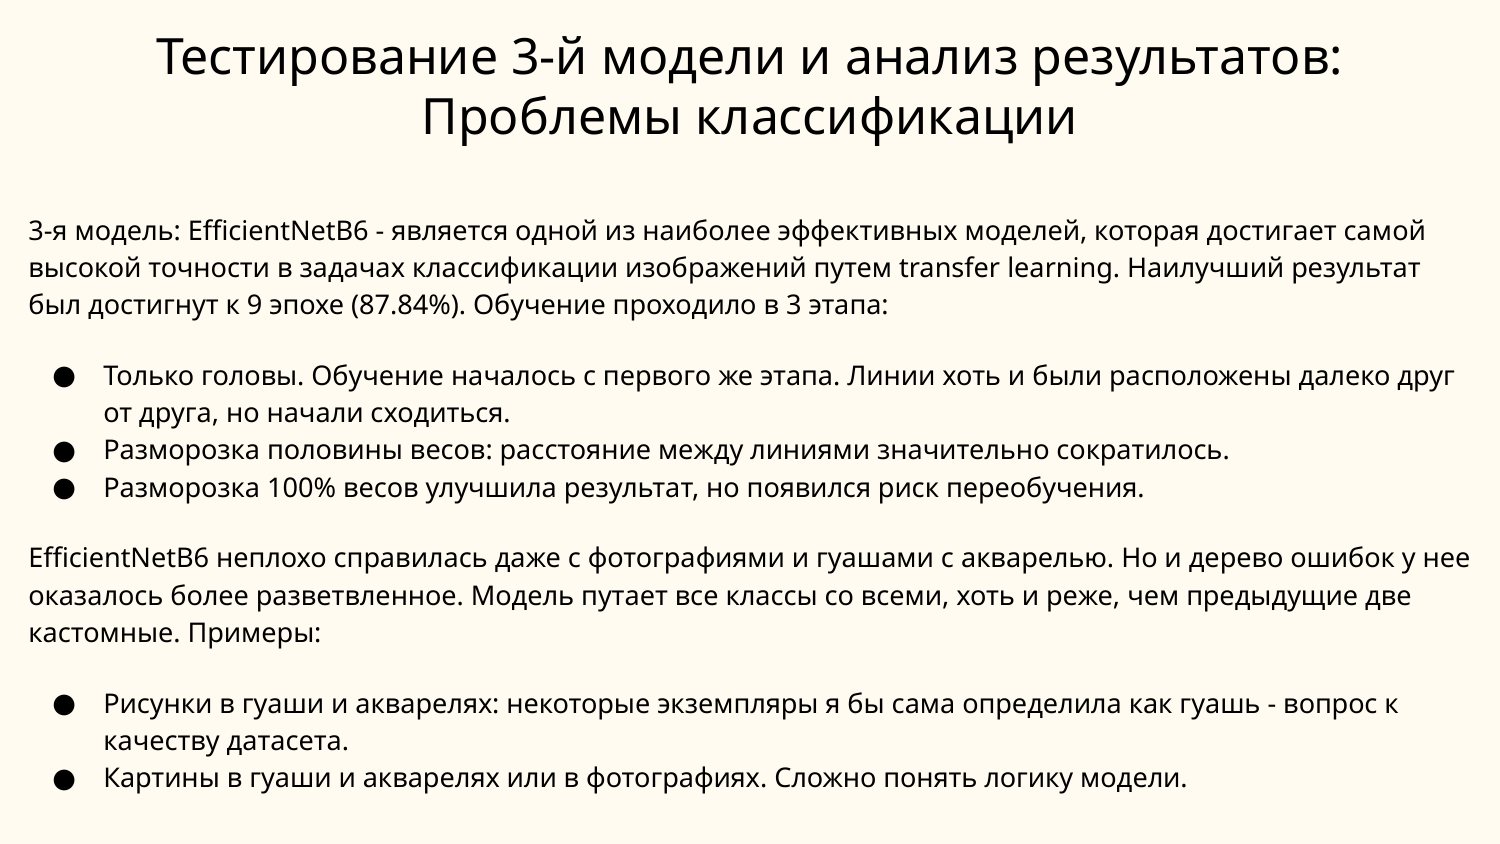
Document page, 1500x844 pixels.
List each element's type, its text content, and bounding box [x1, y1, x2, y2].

list 3-я модель: EfficientNetB6 - является одной из наиболее эффективных моделей, которая достигает самой высокой точности в задачах классификации изображений путем transfer learning. Наилучший результат был достигнут к 9 эпохе (87.84%). Обучение проходило в 3 этапа: Только головы. Обучение началось с первого же этапа. Линии хоть и были расположены далеко друг от друга, но начали сходиться. Разморозка половины весов: расстояние между линиями значительно сократилось. Разморозка 100% весов улучшила результат, но появился риск переобучения. EfficientNetB6 неплохо справилась даже с фотографиями и гуашами с акварелью. Но и дерево ошибок у нее оказалось более разветвленное. Модель путает все классы со всеми, хоть и реже, чем предыдущие две кастомные. Примеры: Рисунки в гуаши и акварелях: некоторые экземпляры я бы сама определила как гуашь - вопрос к качеству датасета. Картины в гуаши и акварелях или в фотографиях. Сложно понять логику модели. [13, 193, 1487, 787]
title Тестирование 3-й модели и анализ результатов: Проблемы классификации [51, 9, 1449, 142]
